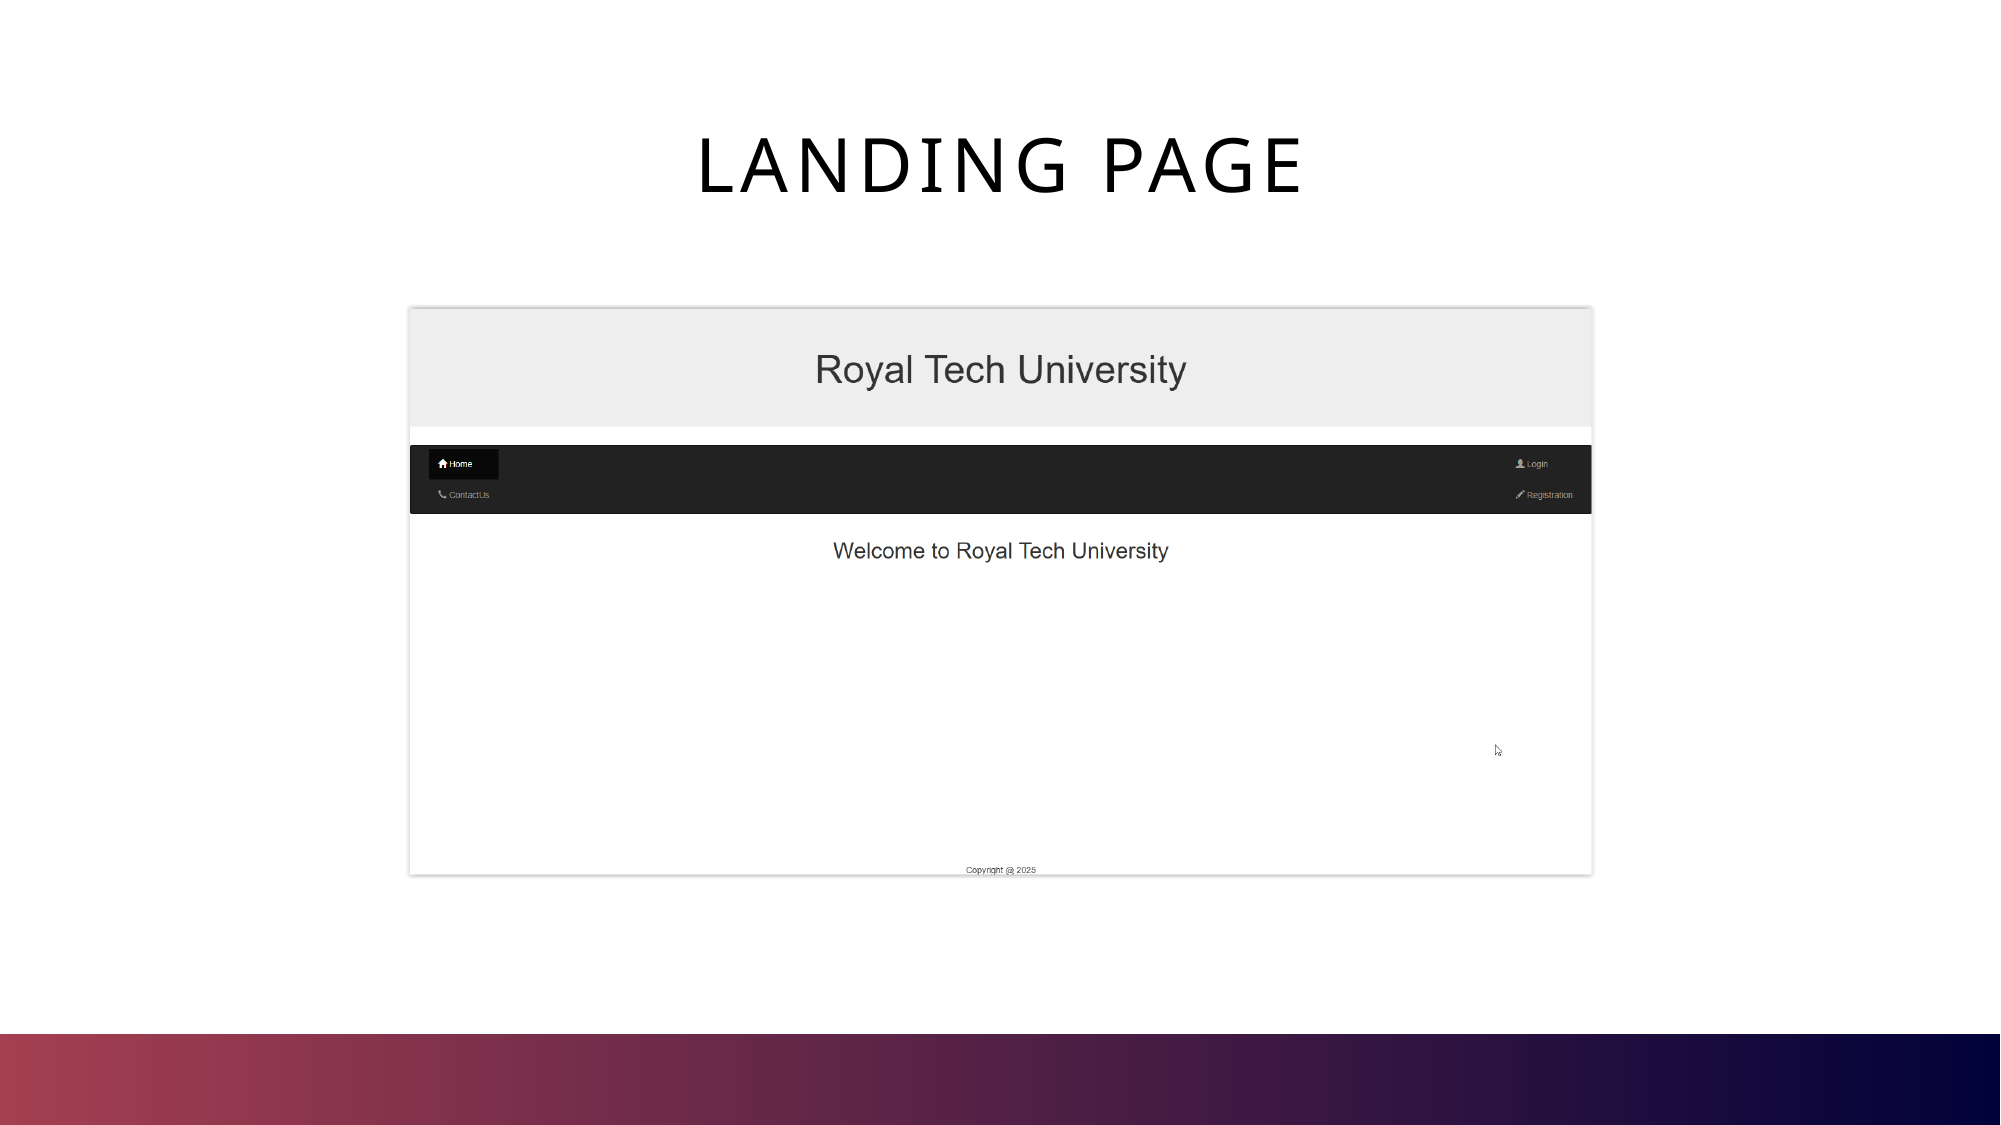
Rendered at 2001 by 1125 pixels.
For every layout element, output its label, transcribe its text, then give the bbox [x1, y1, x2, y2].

text_box [0, 1033, 2000, 1125]
title Landing Page [137, 60, 1863, 278]
picture [404, 302, 1596, 879]
